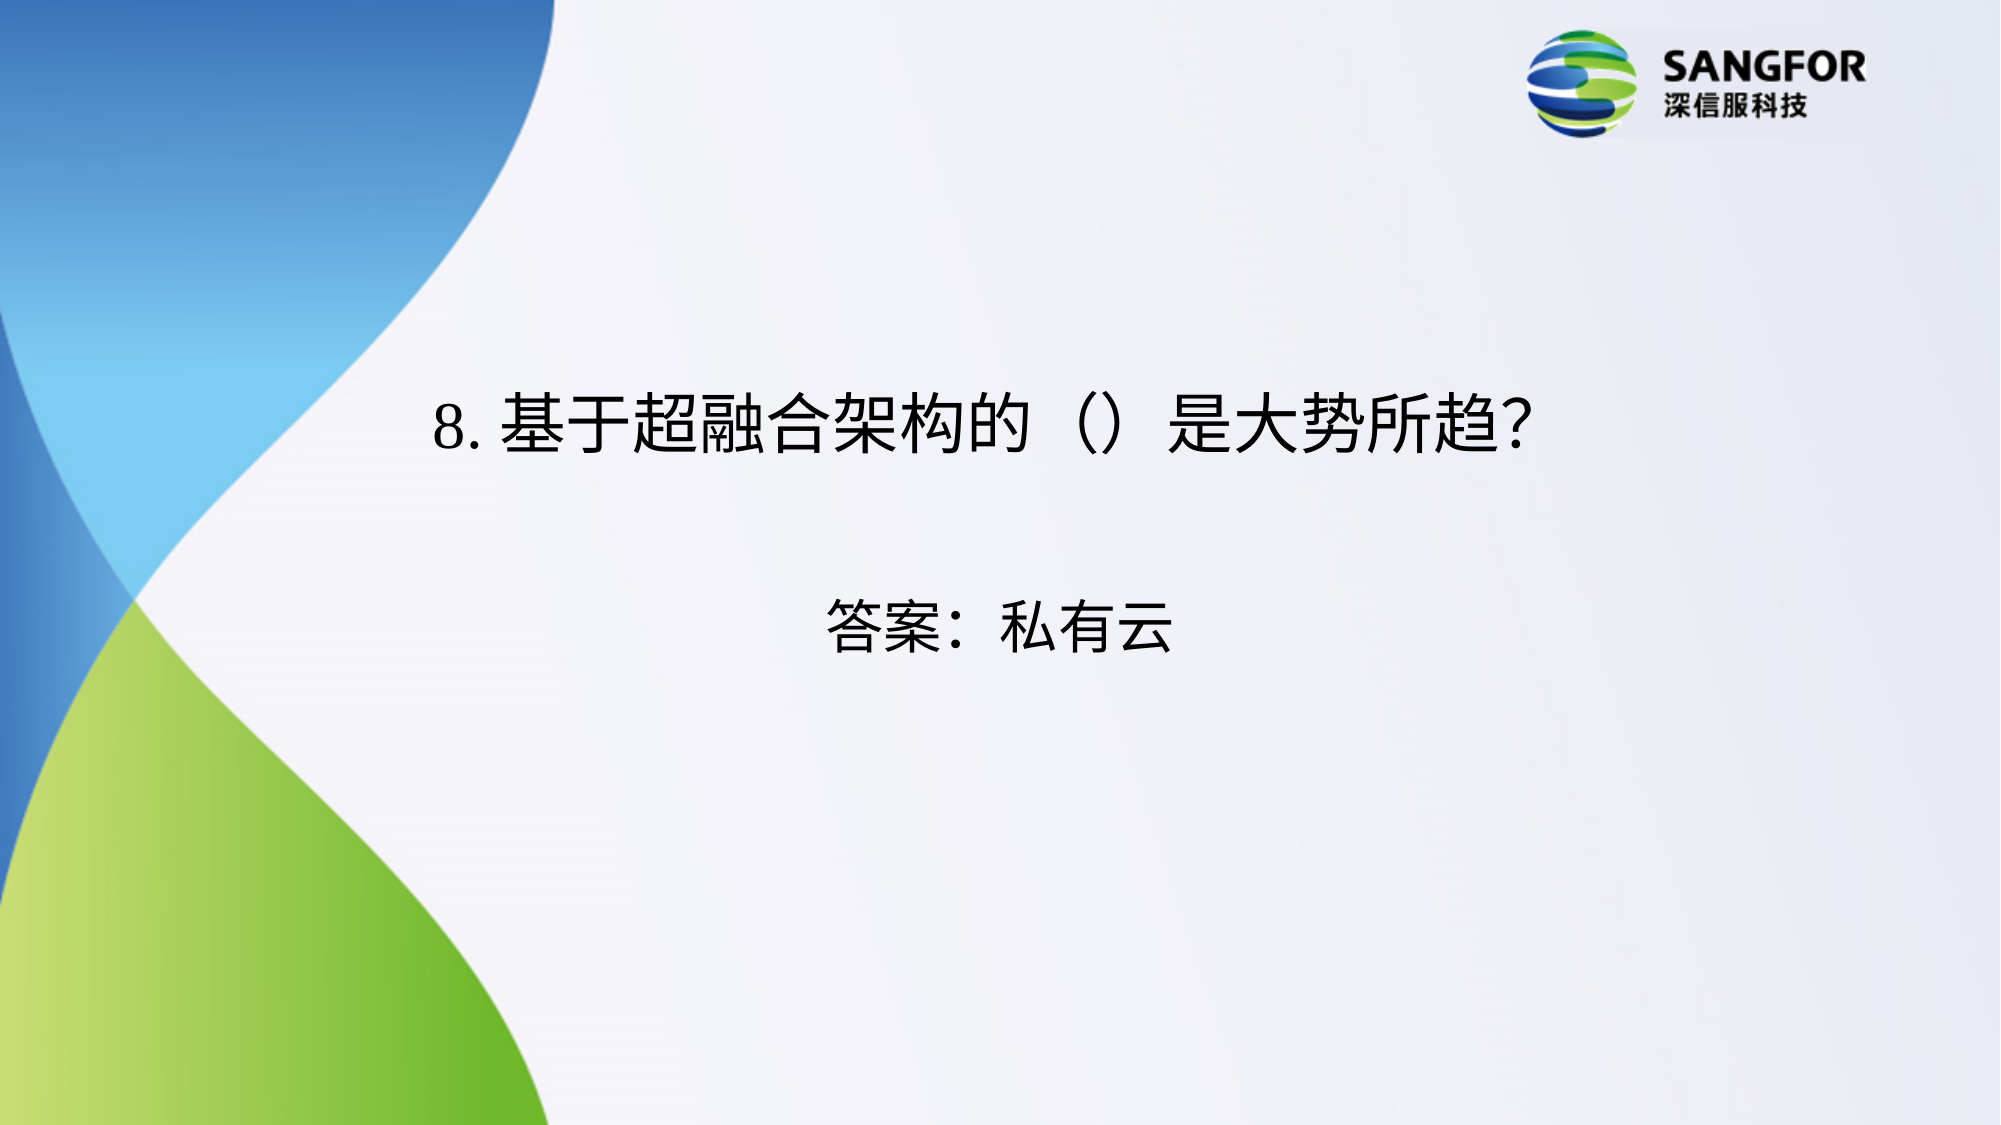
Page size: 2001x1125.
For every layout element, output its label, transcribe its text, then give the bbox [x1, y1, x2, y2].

text_box 8.基于超融合架构的（）是大势所趋？ [0, 374, 2000, 469]
text_box 答案：私有云 [590, 583, 1410, 668]
picture [0, 0, 2001, 1125]
